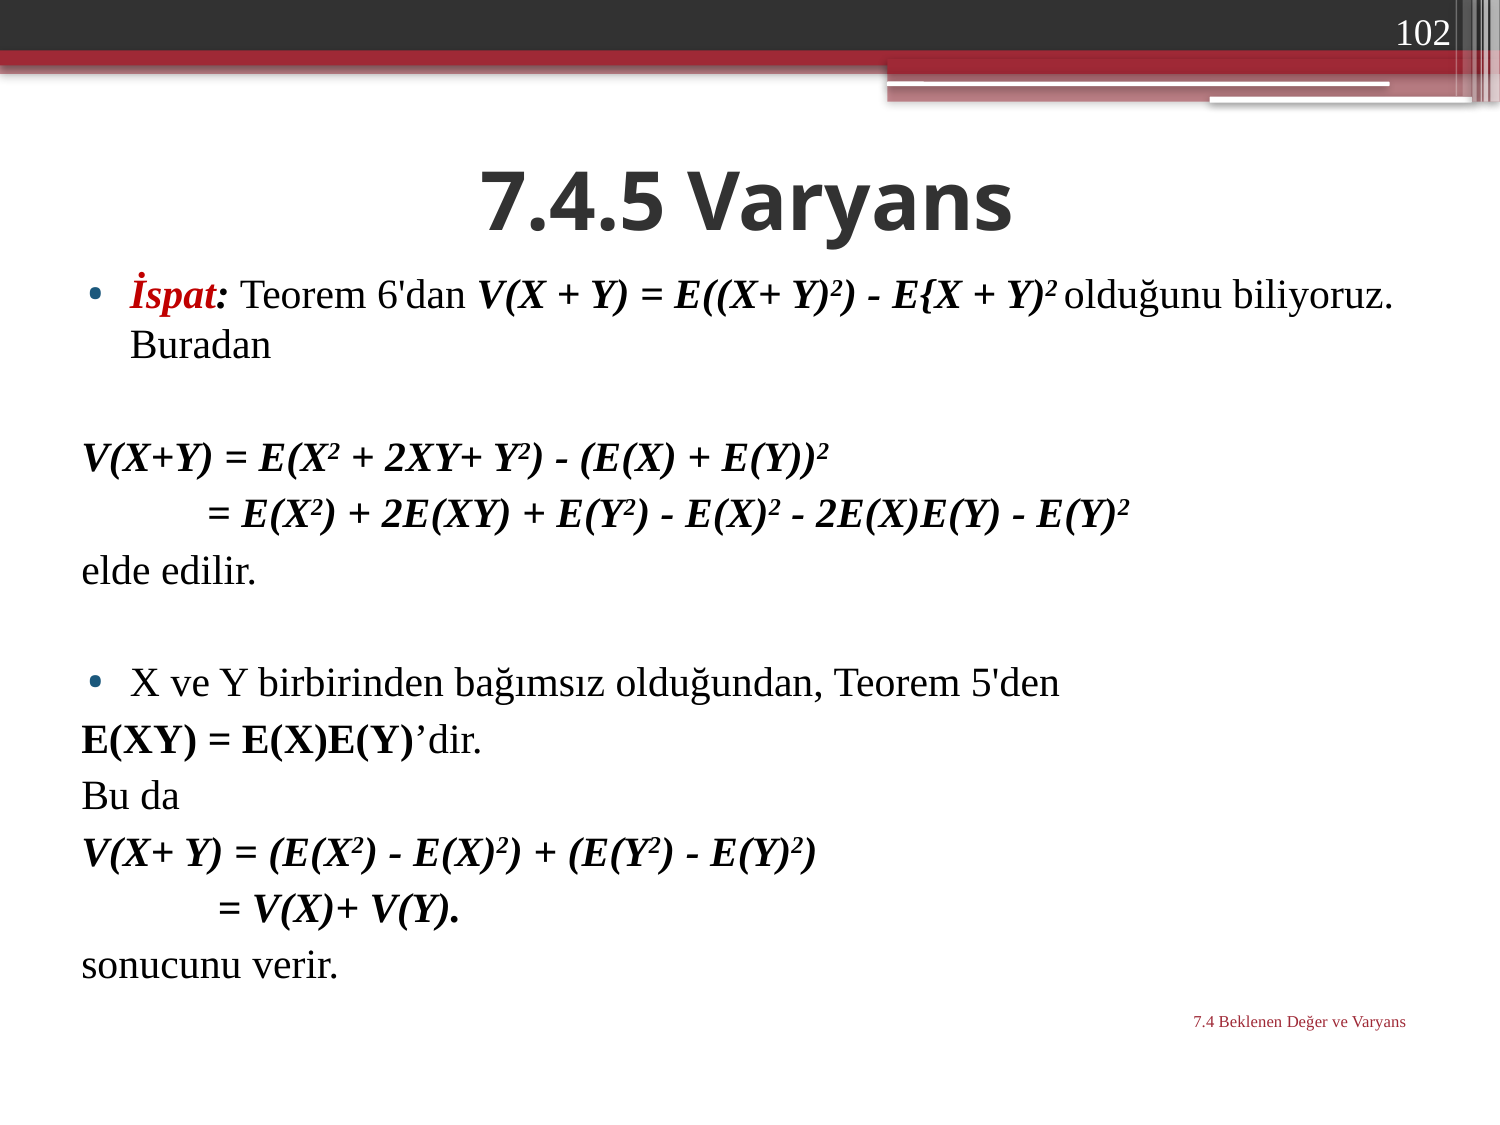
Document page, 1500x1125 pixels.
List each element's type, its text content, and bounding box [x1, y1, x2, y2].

slide_number 102 [1341, 0, 1466, 61]
list İspat: Teorem 6'dan V(X + Y) = E((X+ Y)2) - E{X + Y)2 olduğunu biliyoruz. Buradan V(X+Y) = E(X2 + 2XY+ Y2) - (E(X) + E(Y))2 = E(X2) + 2E(XY) + E(Y2) - E(X)2 - 2E(X)E(Y) - E(Y)2 elde edilir. X ve Y birbirinden bağımsız olduğundan, Teorem 5'den E(XY) = E(X)E(Y)’dir. Bu da V(X+ Y) = (E(X2) - E(X)2) + (E(Y2) - E(Y)2) = V(X)+ V(Y). sonucunu verir. [55, 259, 1474, 1068]
title 7.4.5 Varyans [171, 141, 1324, 255]
footer 7.4 Beklenen Değer ve Varyans [846, 1003, 1422, 1064]
